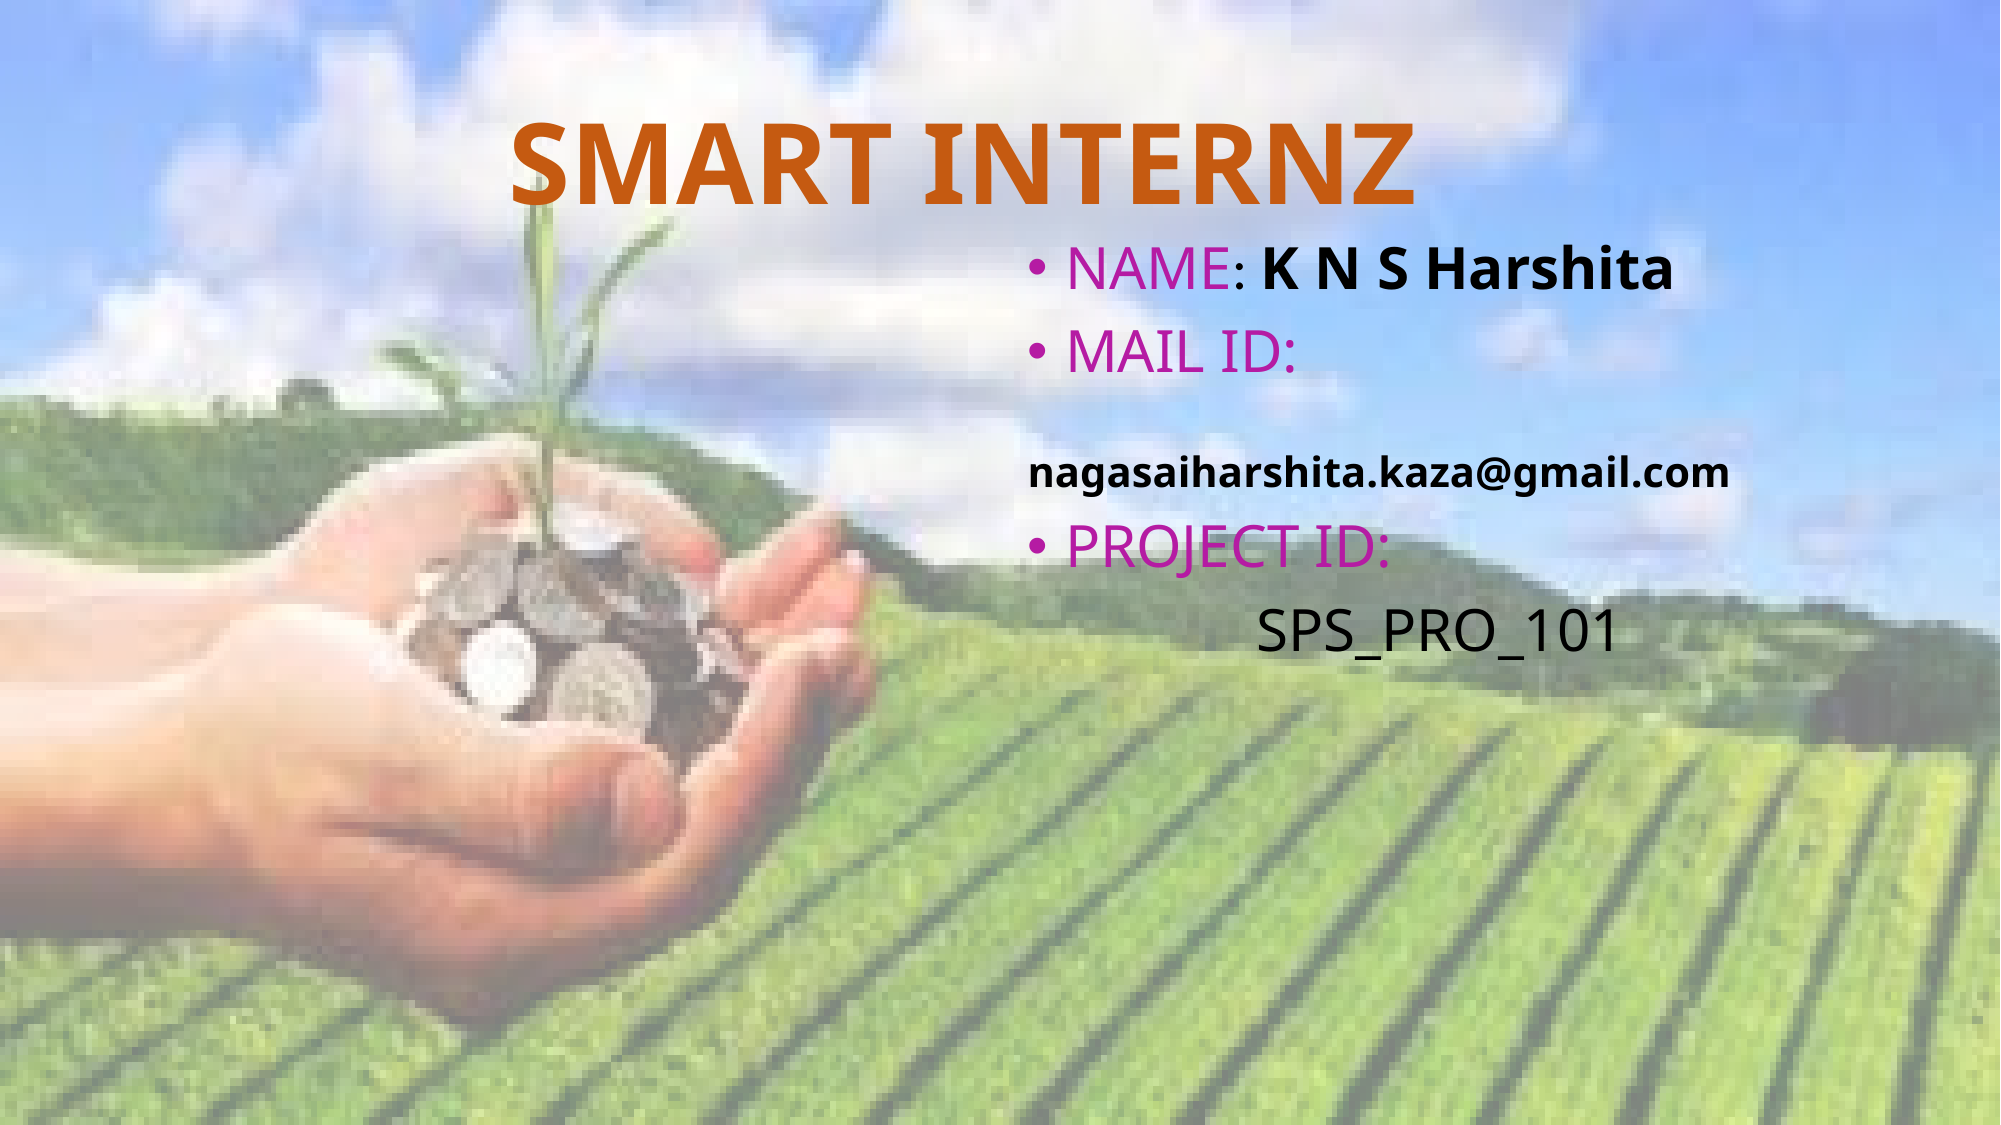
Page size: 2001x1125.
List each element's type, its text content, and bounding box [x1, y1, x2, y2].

title SMART INTERNZ [137, 59, 1863, 278]
list NAME: K N S Harshita MAIL ID: nagasaiharshita.kaza@gmail.com PROJECT ID: SPS_PRO_101 [1012, 231, 1863, 1014]
